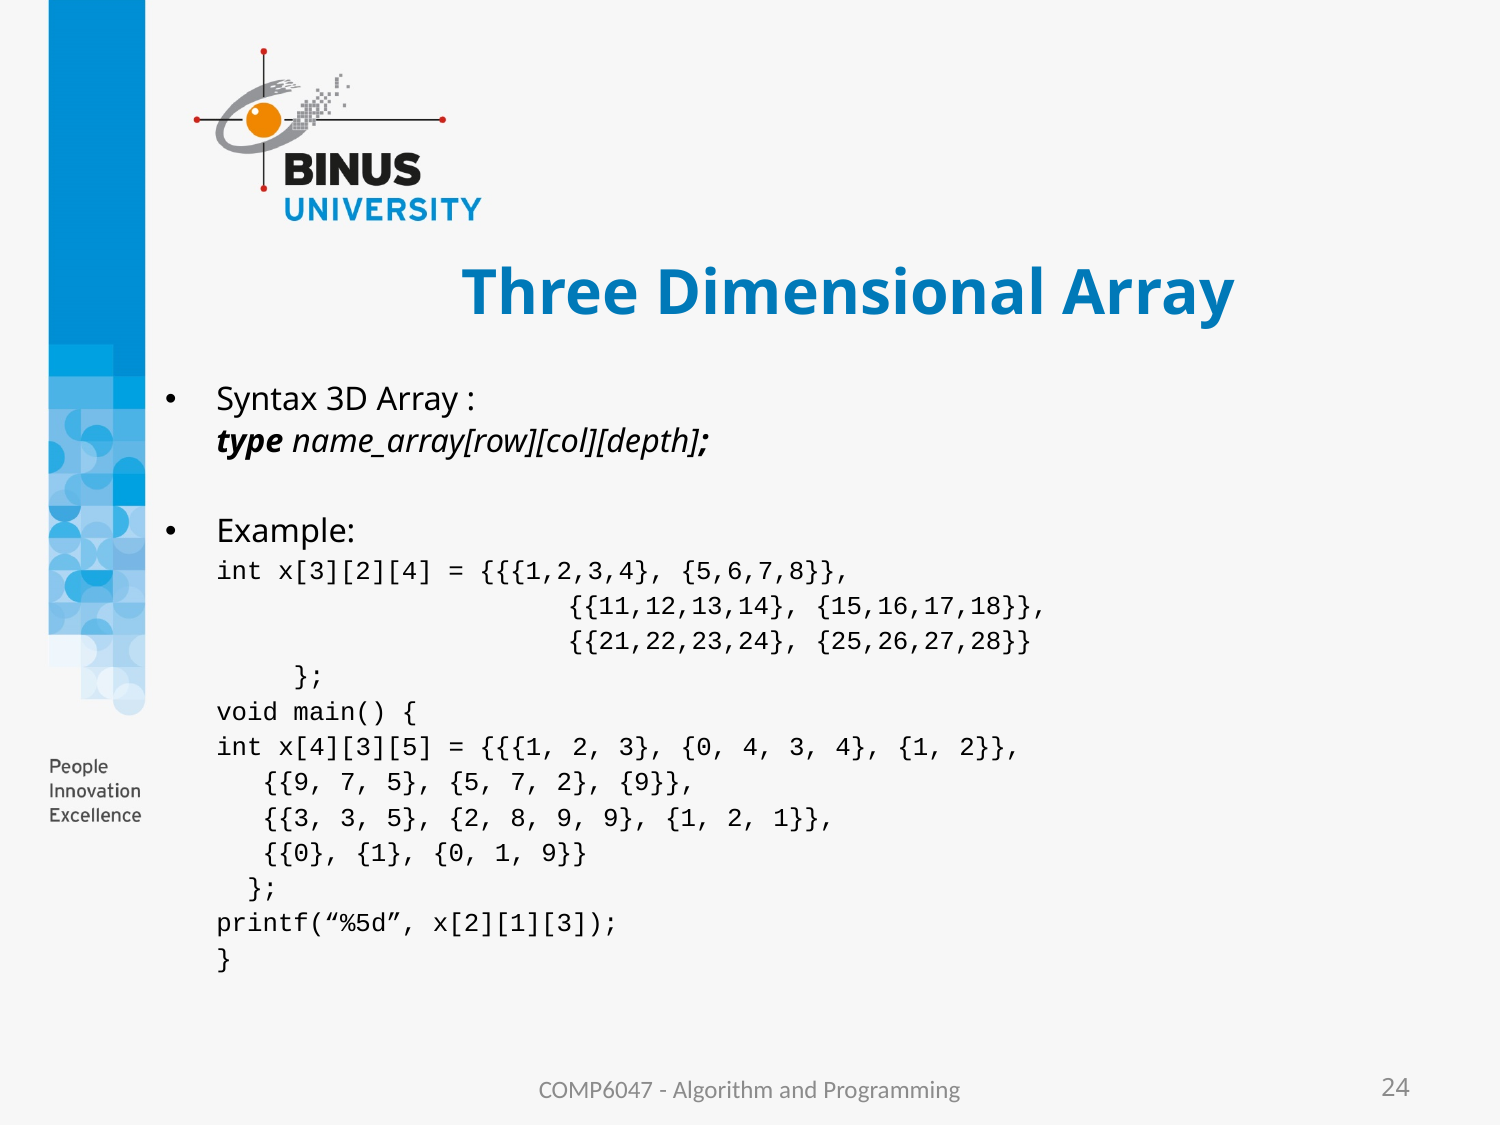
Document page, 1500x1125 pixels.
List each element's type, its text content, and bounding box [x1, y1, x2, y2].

footer COMP6047 - Algorithm and Programming [512, 1058, 988, 1119]
list Syntax 3D Array : type name_array[row][col][depth]; Example: int x[3][2][4] = {{{1,2,3,4}, {5,6,7,8}}, {{11,12,13,14}, {15,16,17,18}}, {{21,22,23,24}, {25,26,27,28}} }; void main() { int x[4][3][5] = {{{1, 2, 3}, {0, 4, 3, 4}, {1, 2}}, {{9, 7, 5}, {5, 7, 2}, {9}}, {{3, 3, 5}, {2, 8, 9, 9}, {1, 2, 1}}, {{0}, {1}, {0, 1, 9}} }; printf(“%5d”, x[2][1][3]); } [150, 375, 1438, 986]
slide_number 24 [1074, 1058, 1425, 1119]
picture [0, 0, 1500, 845]
title Three Dimensional Array [287, 224, 1409, 355]
